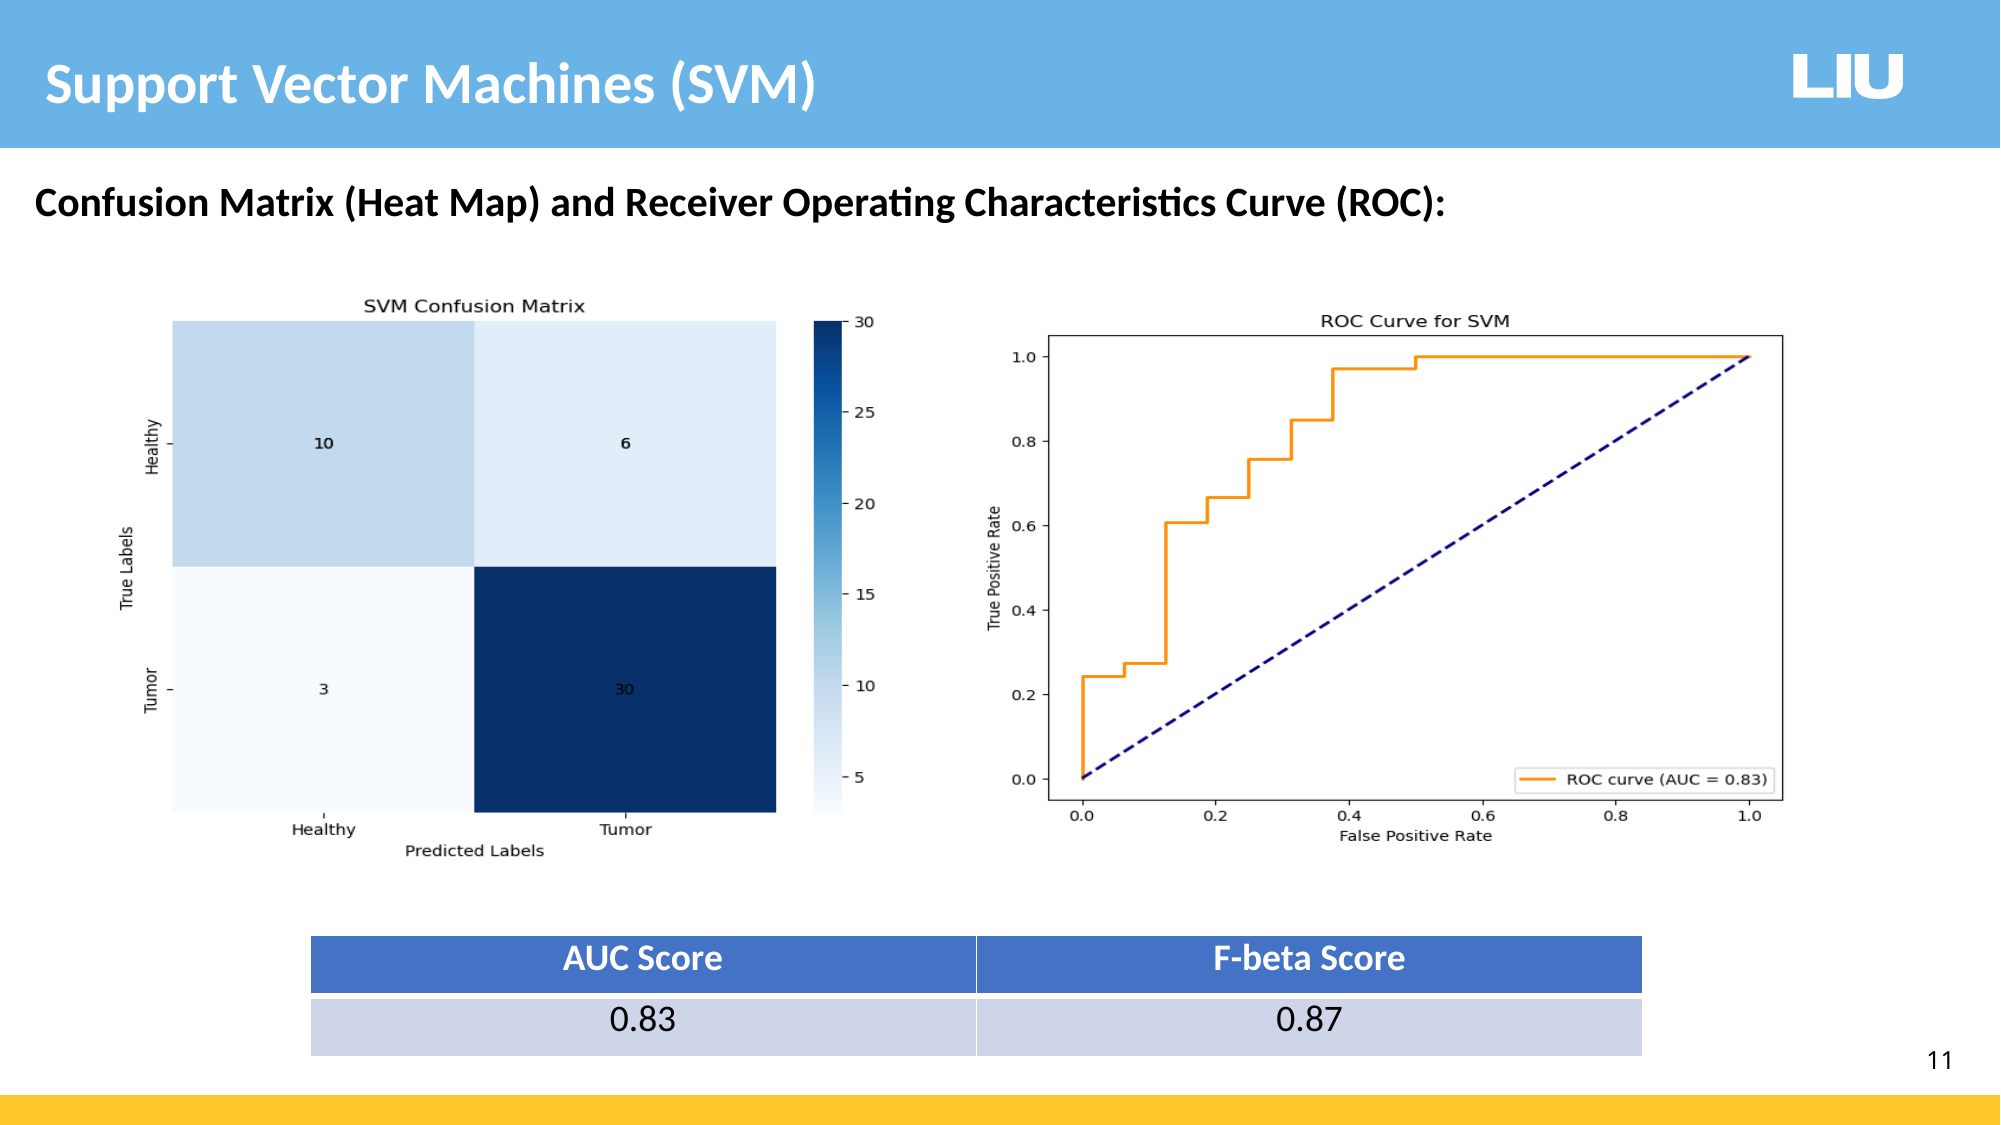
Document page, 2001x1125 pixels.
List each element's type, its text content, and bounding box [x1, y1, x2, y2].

table_cell 0.87 [977, 1028, 1642, 1056]
picture [108, 289, 887, 869]
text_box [1641, 1042, 1955, 1111]
picture [976, 304, 1794, 853]
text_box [45, 10, 1771, 154]
text_box Confusion Matrix (Heat Map) and Receiver Operating Characteristics Curve (ROC): [20, 167, 267, 233]
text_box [0, 0, 2000, 148]
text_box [267, 107, 2000, 1028]
table_cell 0.83 [311, 1028, 976, 1056]
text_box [0, 1094, 2000, 1125]
